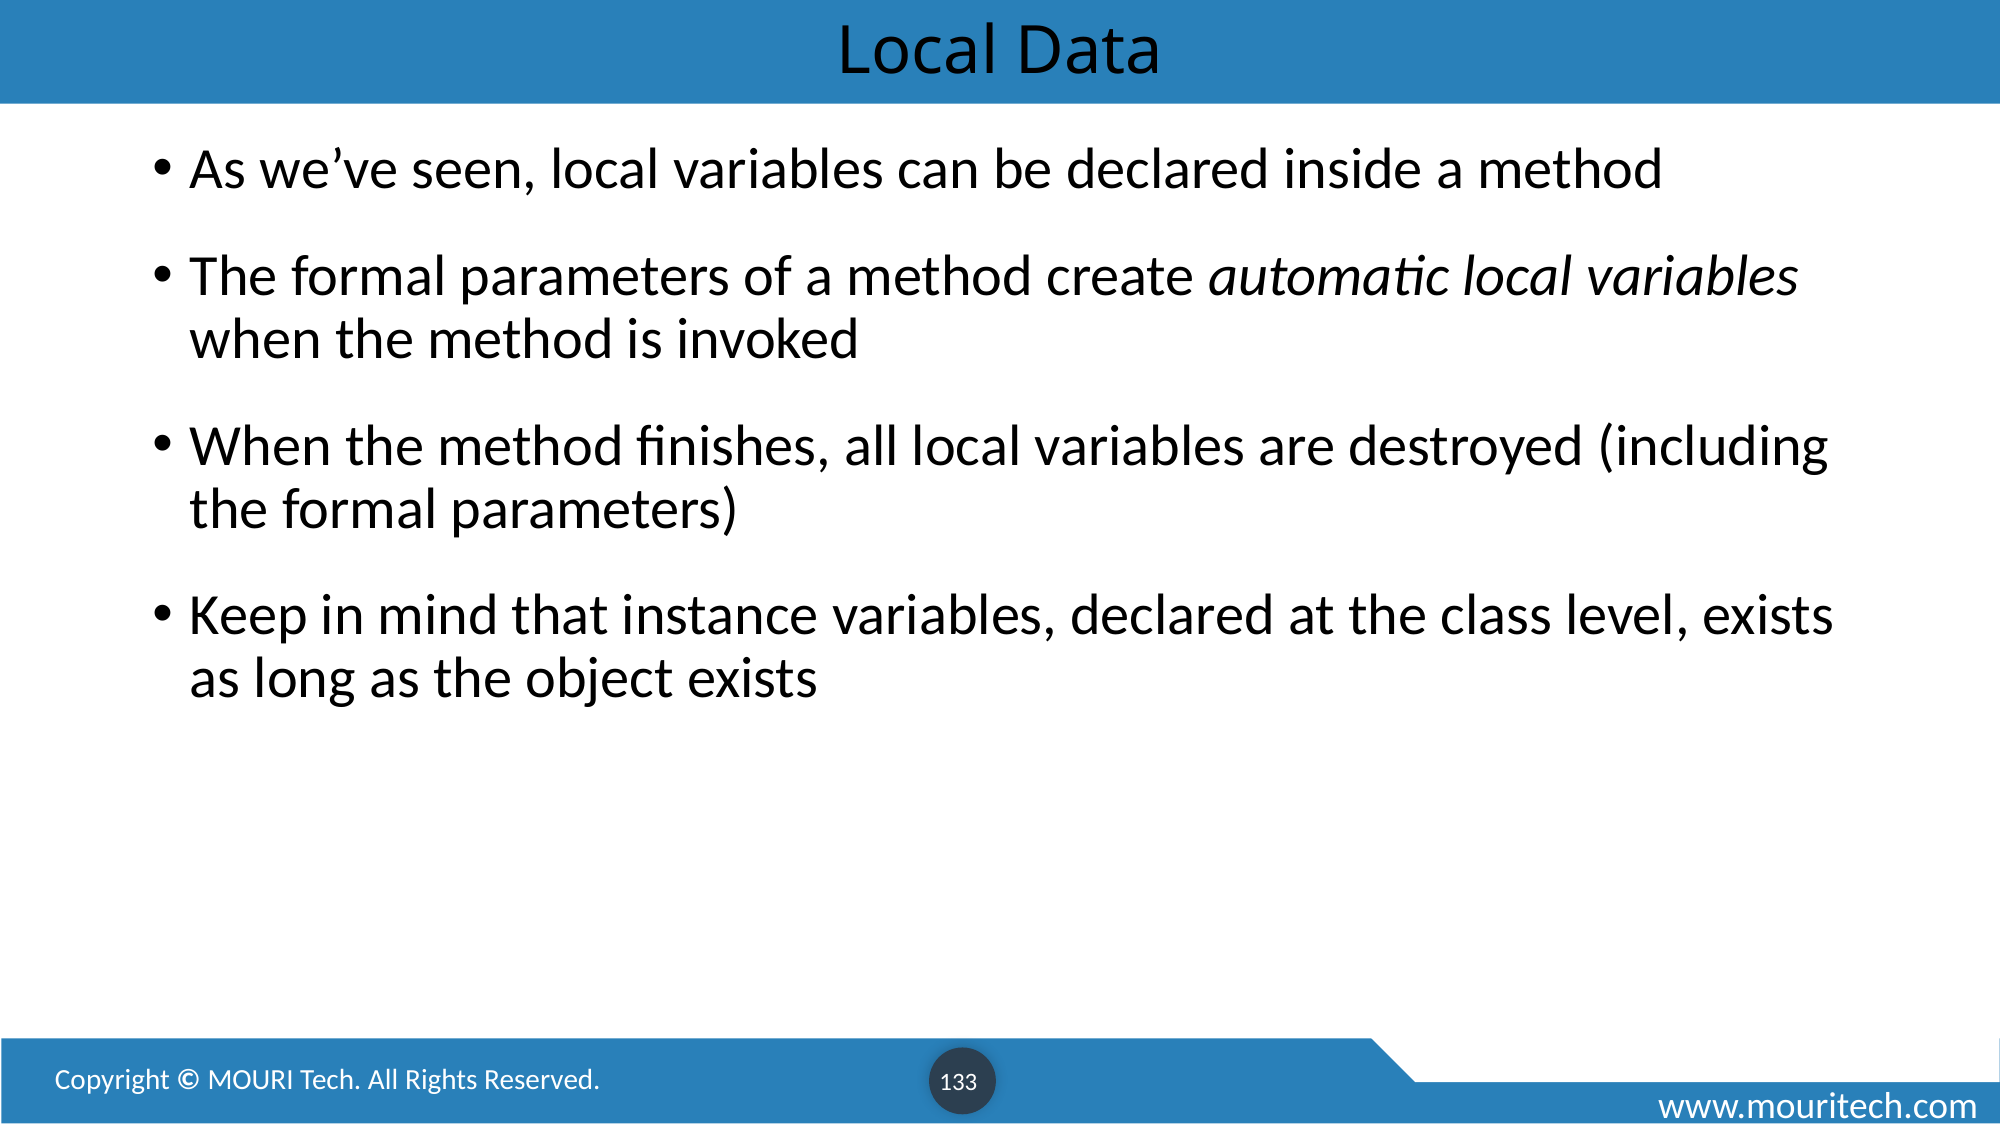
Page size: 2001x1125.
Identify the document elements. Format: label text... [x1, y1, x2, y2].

title Local Data [0, 0, 2000, 104]
slide_number 133 [922, 1051, 995, 1111]
list As we’ve seen, local variables can be declared inside a method The formal parameters of a method create automatic local variables when the method is invoked When the method finishes, all local variables are destroyed (including the formal parameters) Keep in mind that instance variables, declared at the class level, exists as long as the object exists [137, 130, 1863, 1014]
